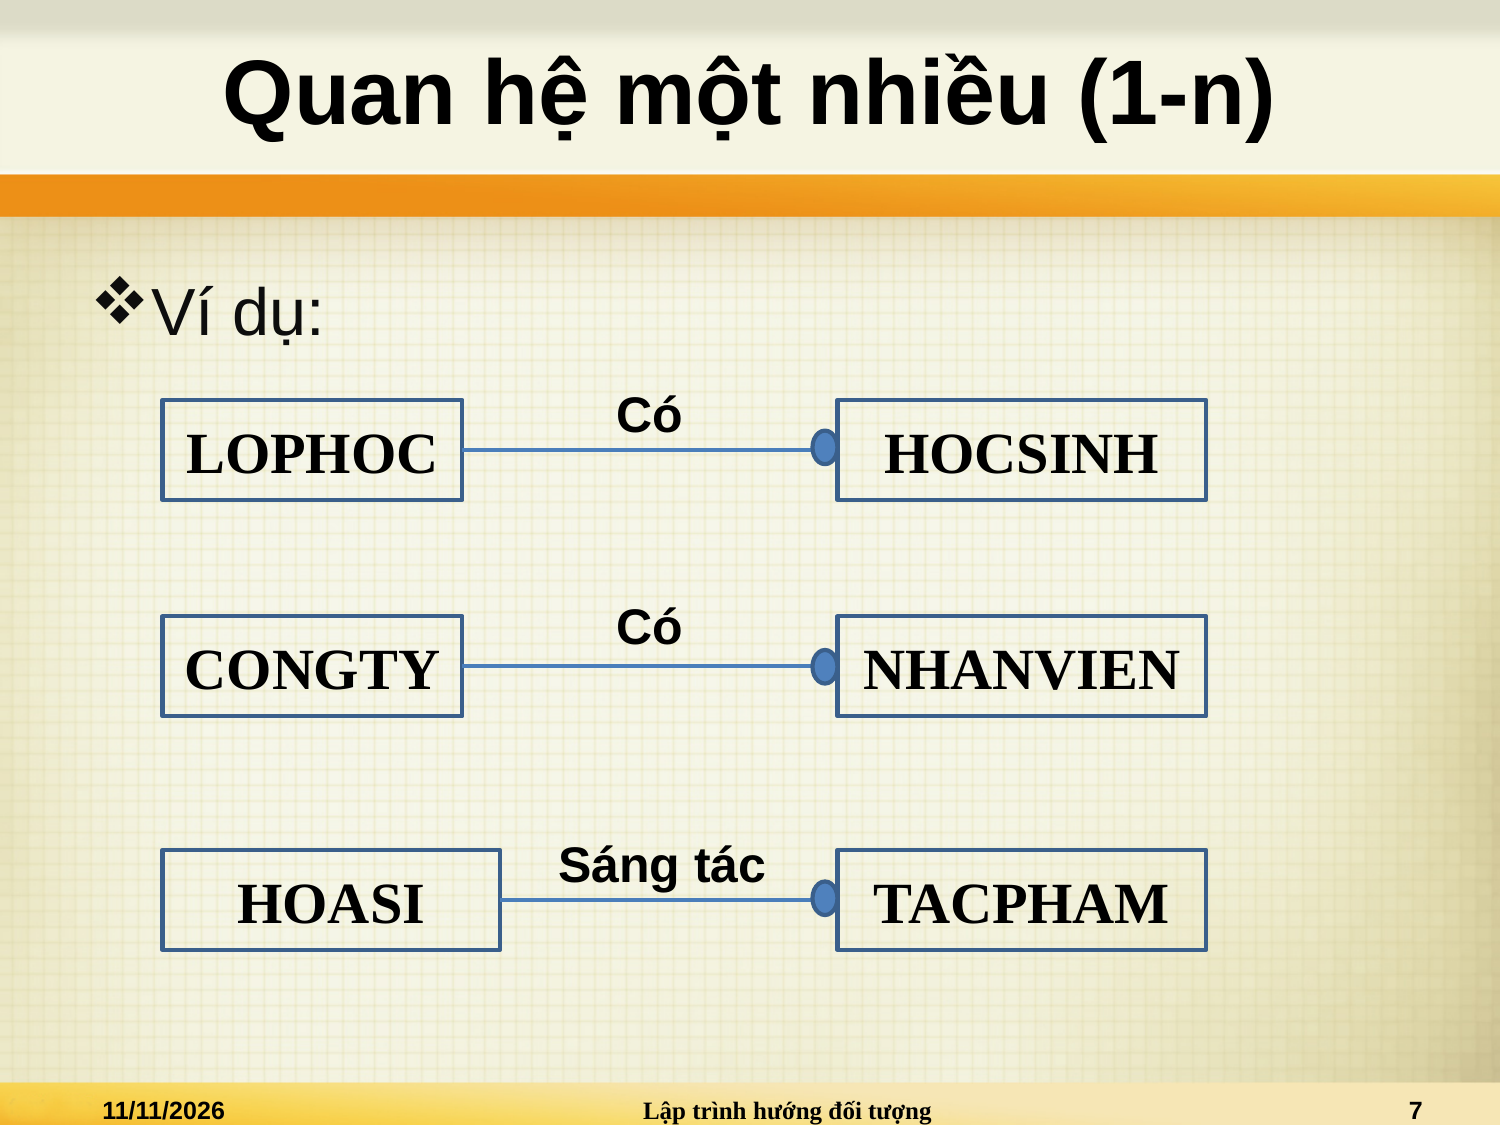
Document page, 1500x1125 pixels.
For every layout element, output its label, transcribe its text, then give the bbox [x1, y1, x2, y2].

title Quan hệ một nhiều (1-n) [0, 0, 1500, 175]
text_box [162, 587, 1207, 717]
list Ví dụ: [75, 237, 1450, 1046]
picture [0, 175, 1500, 1125]
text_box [162, 824, 1207, 951]
slide_number 7 [1087, 1087, 1438, 1125]
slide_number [87, 1087, 438, 1125]
footer Lập trình hướng đối tượng [549, 1087, 1025, 1125]
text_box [162, 374, 1207, 501]
